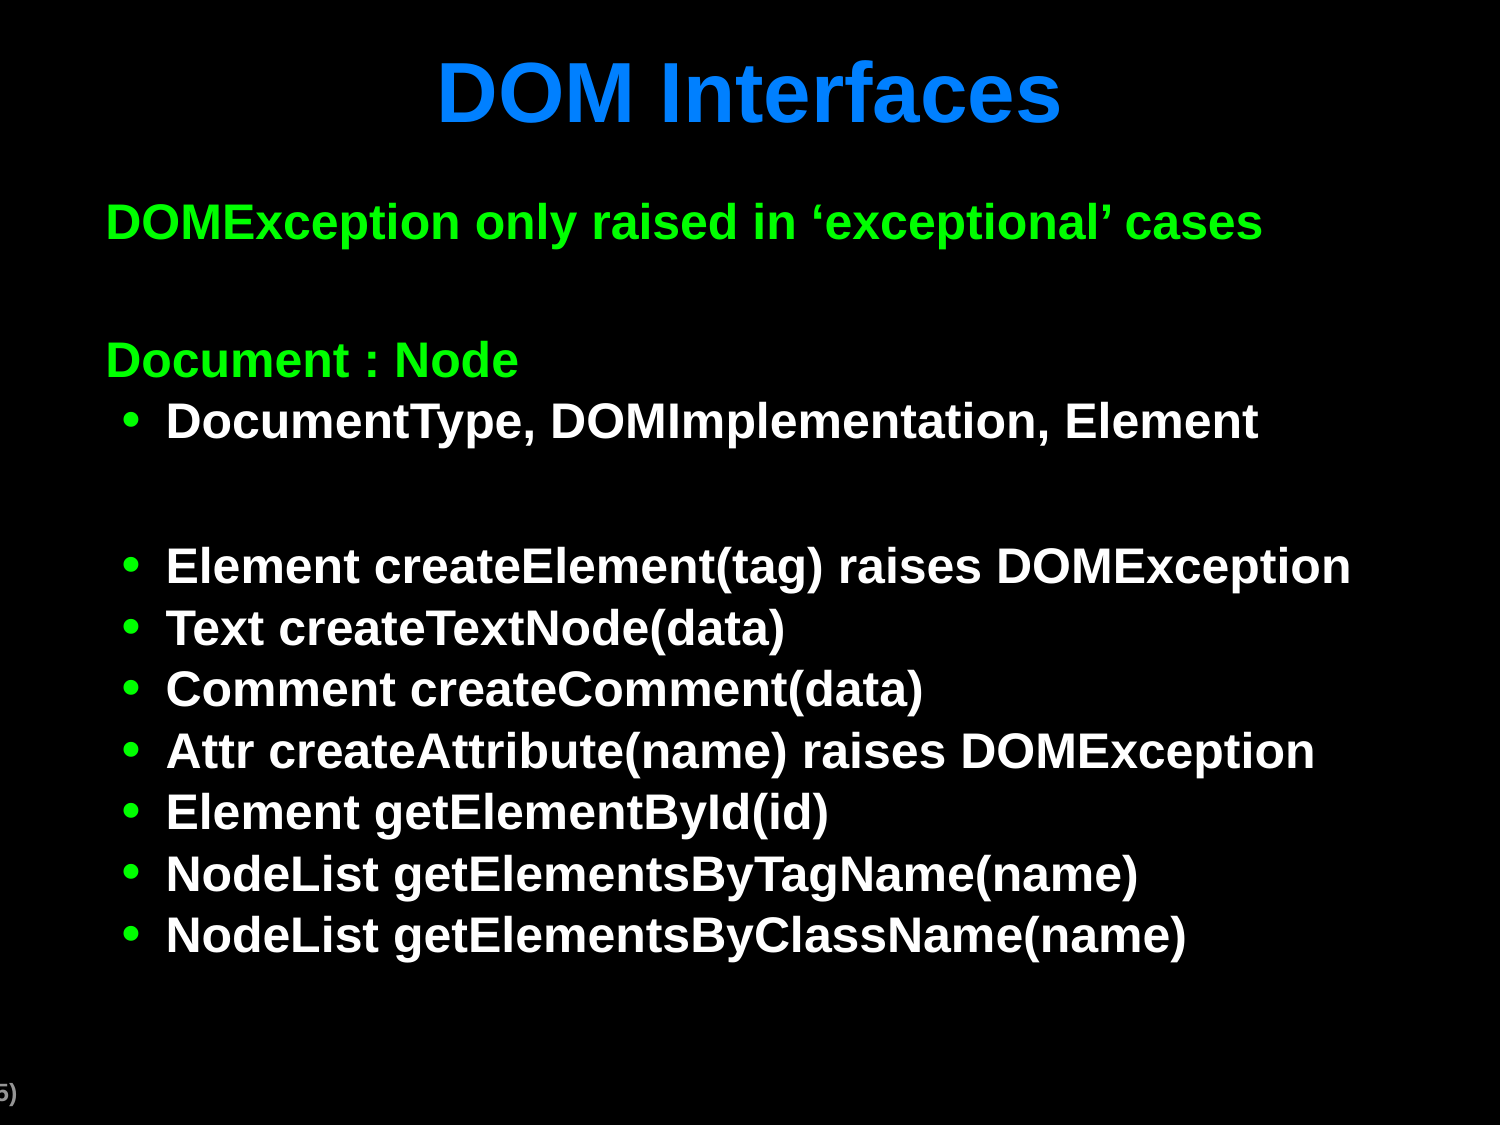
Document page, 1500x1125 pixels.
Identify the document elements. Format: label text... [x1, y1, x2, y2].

list DOMException only raised in ‘exceptional’ cases Document : Node DocumentType, DOMImplementation, Element Element createElement(tag) raises DOMException Text createTextNode(data) Comment createComment(data) Attr createAttribute(name) raises DOMException Element getElementById(id) NodeList getElementsByTagName(name) NodeList getElementsByClassName(name) [60, 185, 1452, 1037]
title DOM Interfaces [0, 24, 1500, 166]
